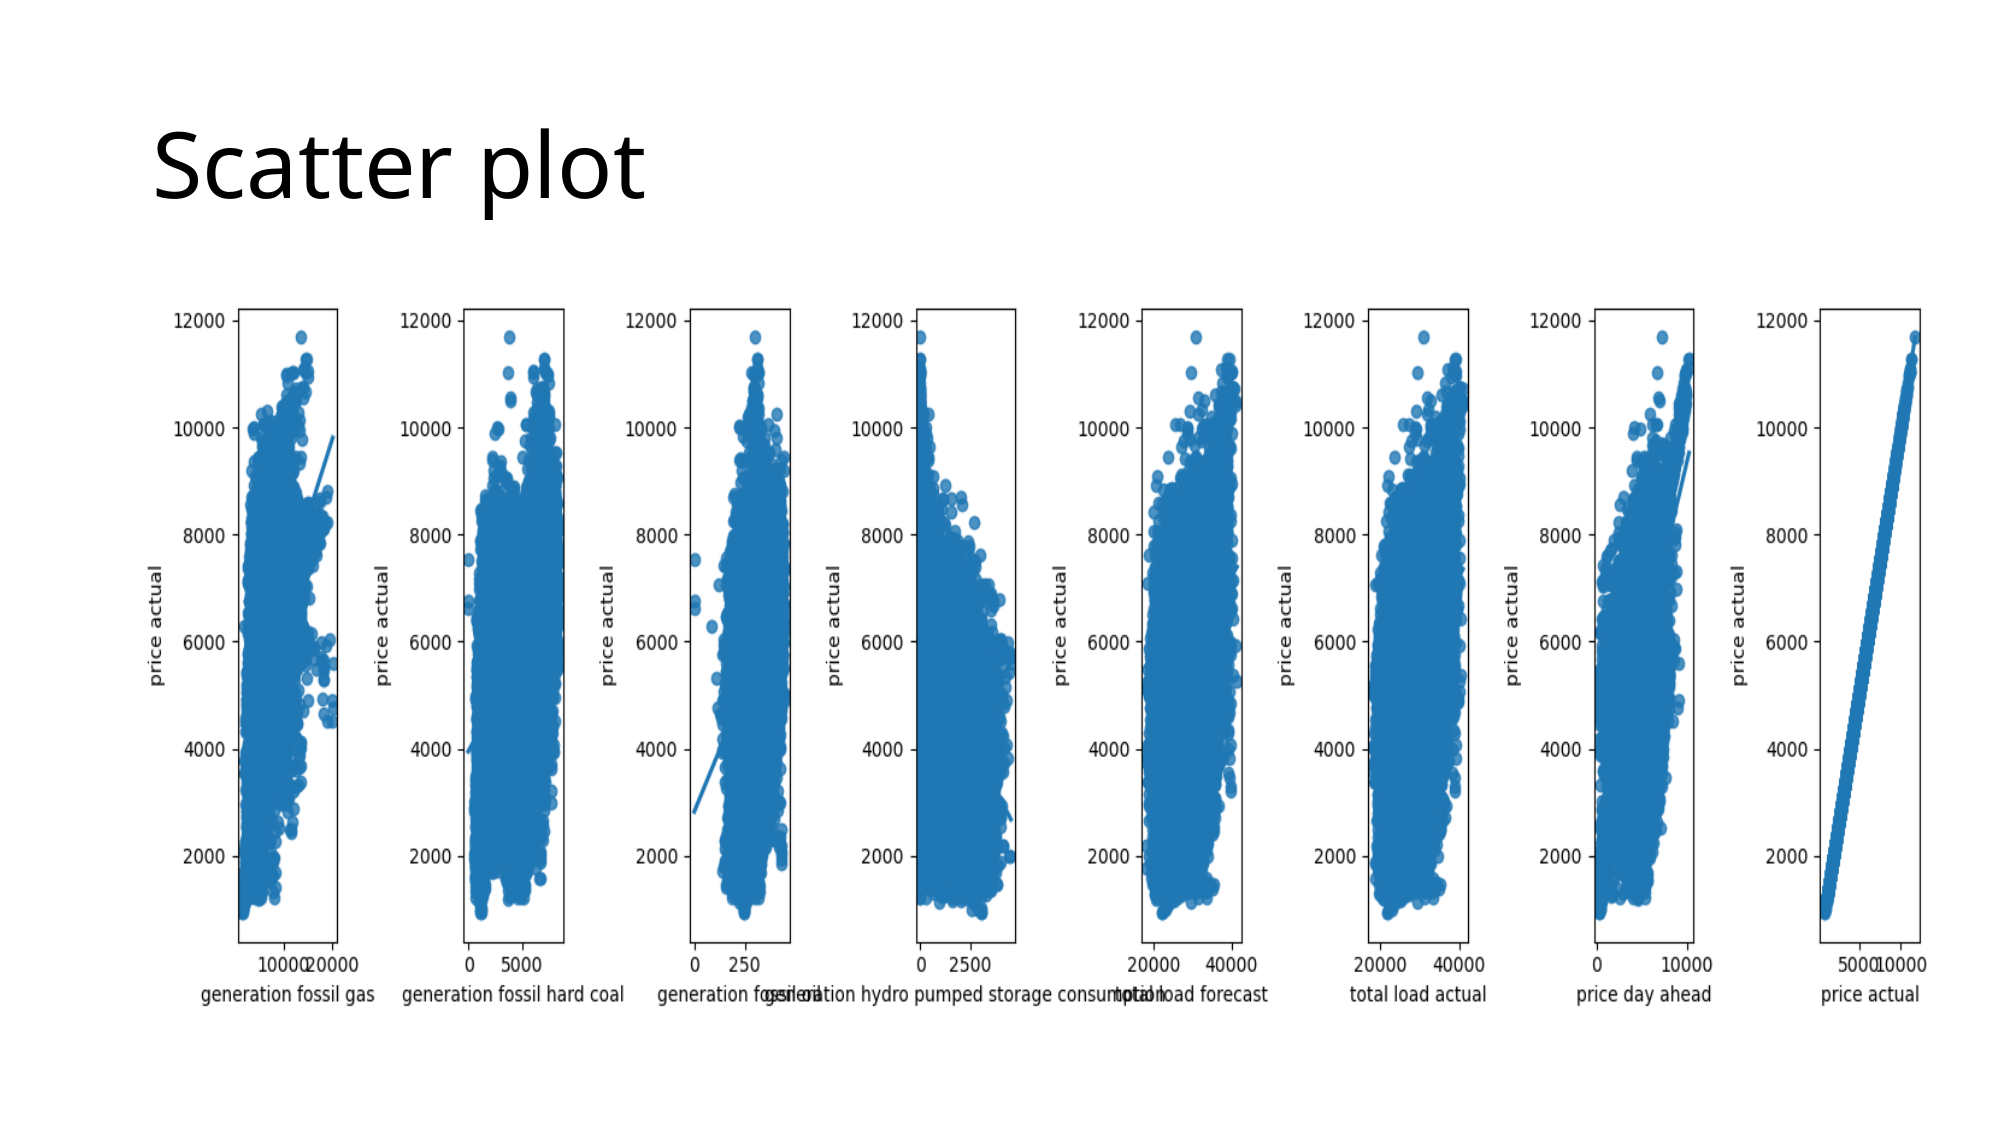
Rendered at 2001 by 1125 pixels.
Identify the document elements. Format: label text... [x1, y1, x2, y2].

title Scatter plot [137, 59, 1863, 278]
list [137, 294, 1939, 1021]
